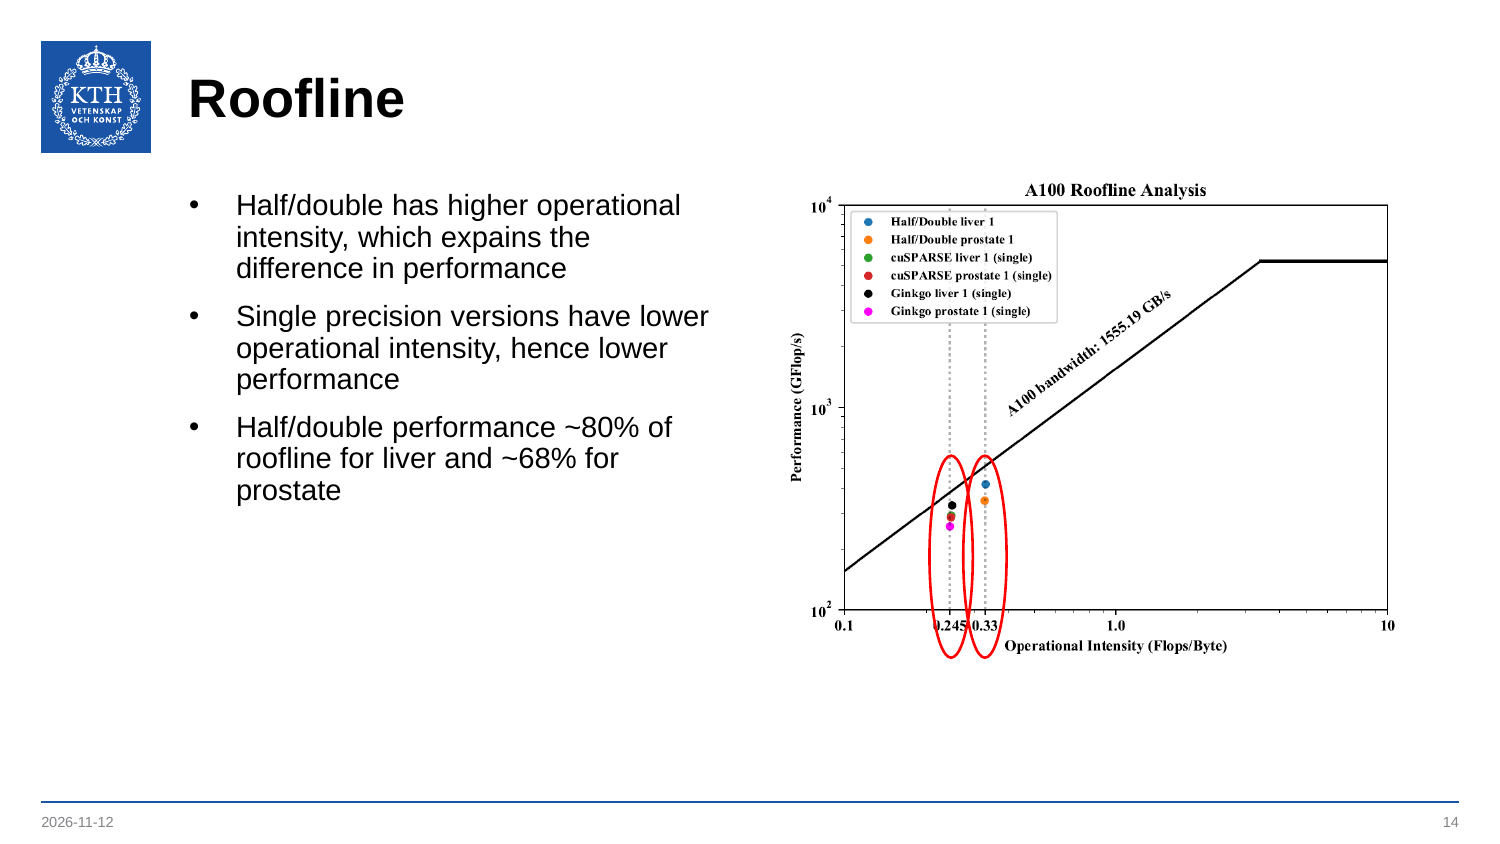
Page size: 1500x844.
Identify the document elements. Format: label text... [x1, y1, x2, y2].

list Half/double has higher operational intensity, which expains the difference in performance Single precision versions have lower operational intensity, hence lower performance Half/double performance ~80% of roofline for liver and ~68% for prostate [174, 183, 737, 804]
slide_number 14 [1121, 811, 1459, 832]
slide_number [41, 811, 379, 832]
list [775, 151, 1437, 658]
title Roofline [173, 41, 1413, 152]
